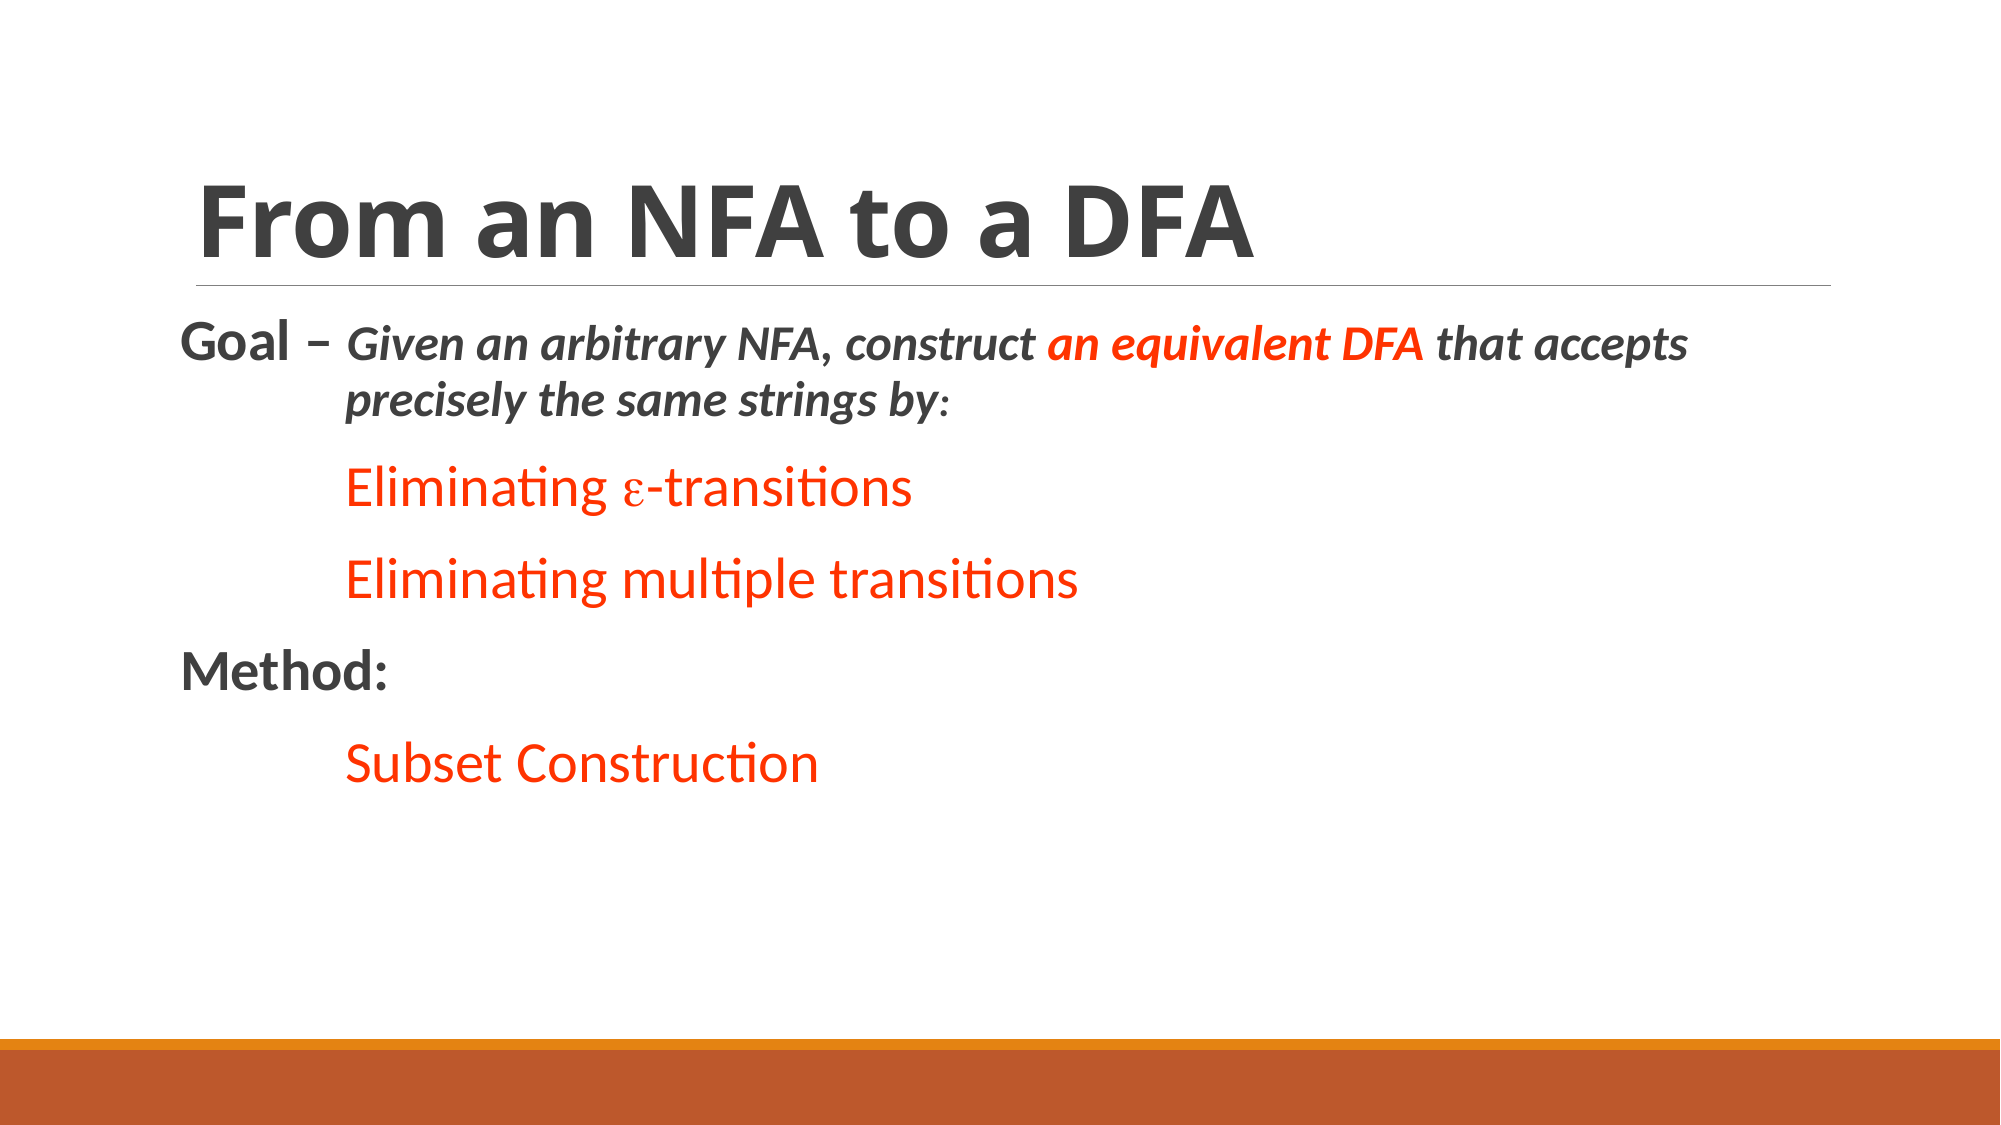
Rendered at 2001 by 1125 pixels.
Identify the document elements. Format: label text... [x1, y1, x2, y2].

title From an NFA to a DFA [180, 47, 1830, 285]
list Goal – Given an arbitrary NFA, construct an equivalent DFA that accepts precisely the same strings by: Eliminating -transitions Eliminating multiple transitions Method: Subset Construction [180, 302, 1830, 959]
